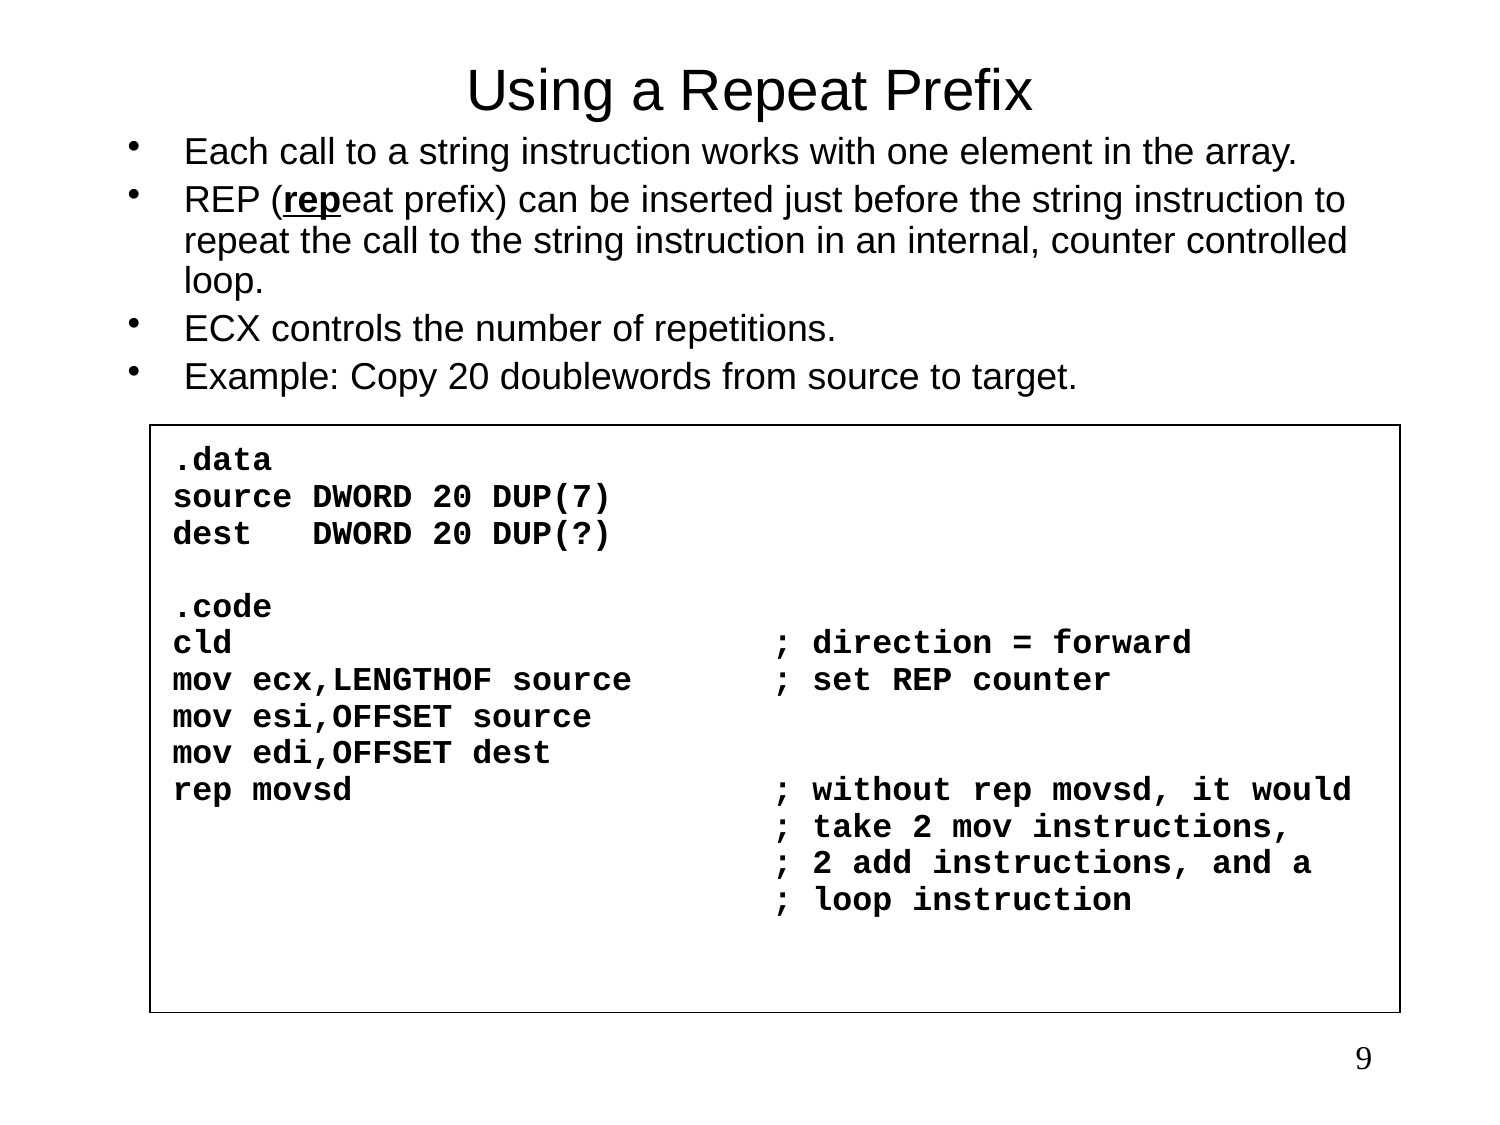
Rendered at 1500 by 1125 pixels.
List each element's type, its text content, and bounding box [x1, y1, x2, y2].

title Using a Repeat Prefix [112, 37, 1388, 124]
list Each call to a string instruction works with one element in the array. REP (repeat prefix) can be inserted just before the string instruction to repeat the call to the string instruction in an internal, counter controlled loop. ECX controls the number of repetitions. Example: Copy 20 doublewords from source to target. [112, 124, 1438, 438]
text_box .data source DWORD 20 DUP(7) dest DWORD 20 DUP(?) .code cld ; direction = forward mov ecx,LENGTHOF source ; set REP counter mov esi,OFFSET source mov edi,OFFSET dest rep movsd ; without rep movsd, it would ; take 2 mov instructions, ; 2 add instructions, and a ; loop instruction [150, 424, 1400, 1013]
slide_number 9 [1224, 1024, 1388, 1088]
